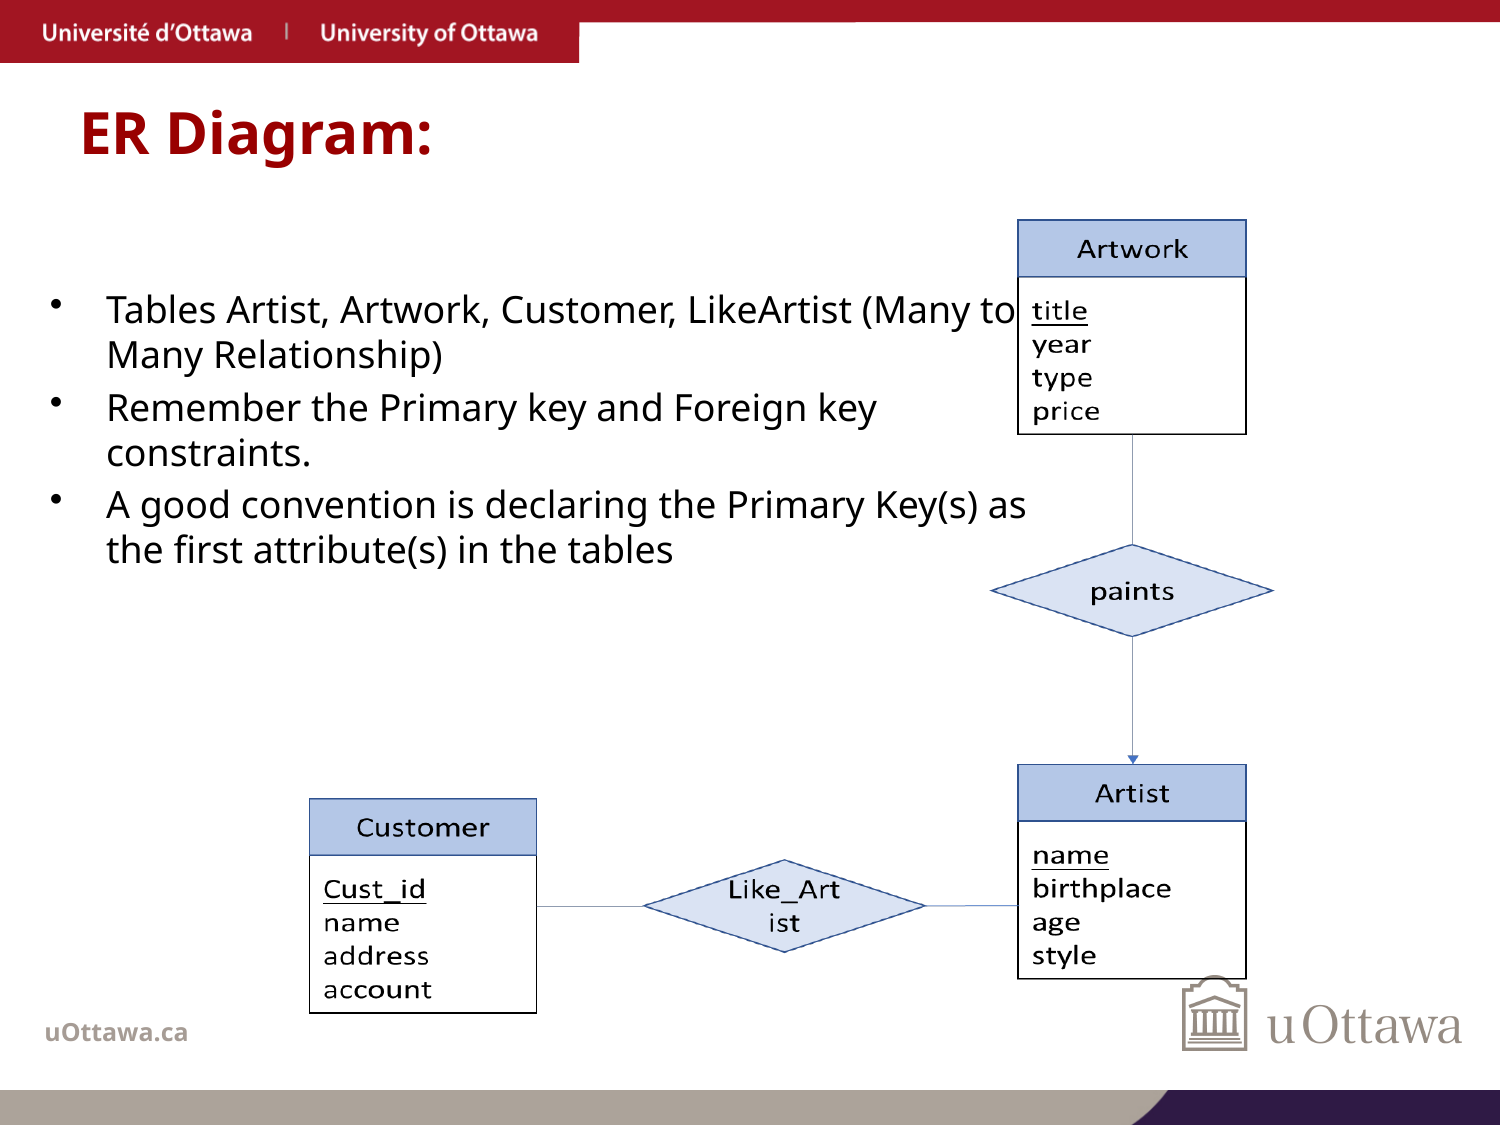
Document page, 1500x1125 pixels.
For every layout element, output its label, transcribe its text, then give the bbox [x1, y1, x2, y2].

picture [0, 1090, 1500, 1125]
title ER Diagram: [64, 90, 1340, 173]
list Tables Artist, Artwork, Customer, LikeArtist (Many to Many Relationship) Remember the Primary key and Foreign key constraints. A good convention is declaring the Primary Key(s) as the first attribute(s) in the tables [34, 278, 295, 1001]
picture [300, 219, 1462, 1051]
picture [0, 0, 1500, 63]
